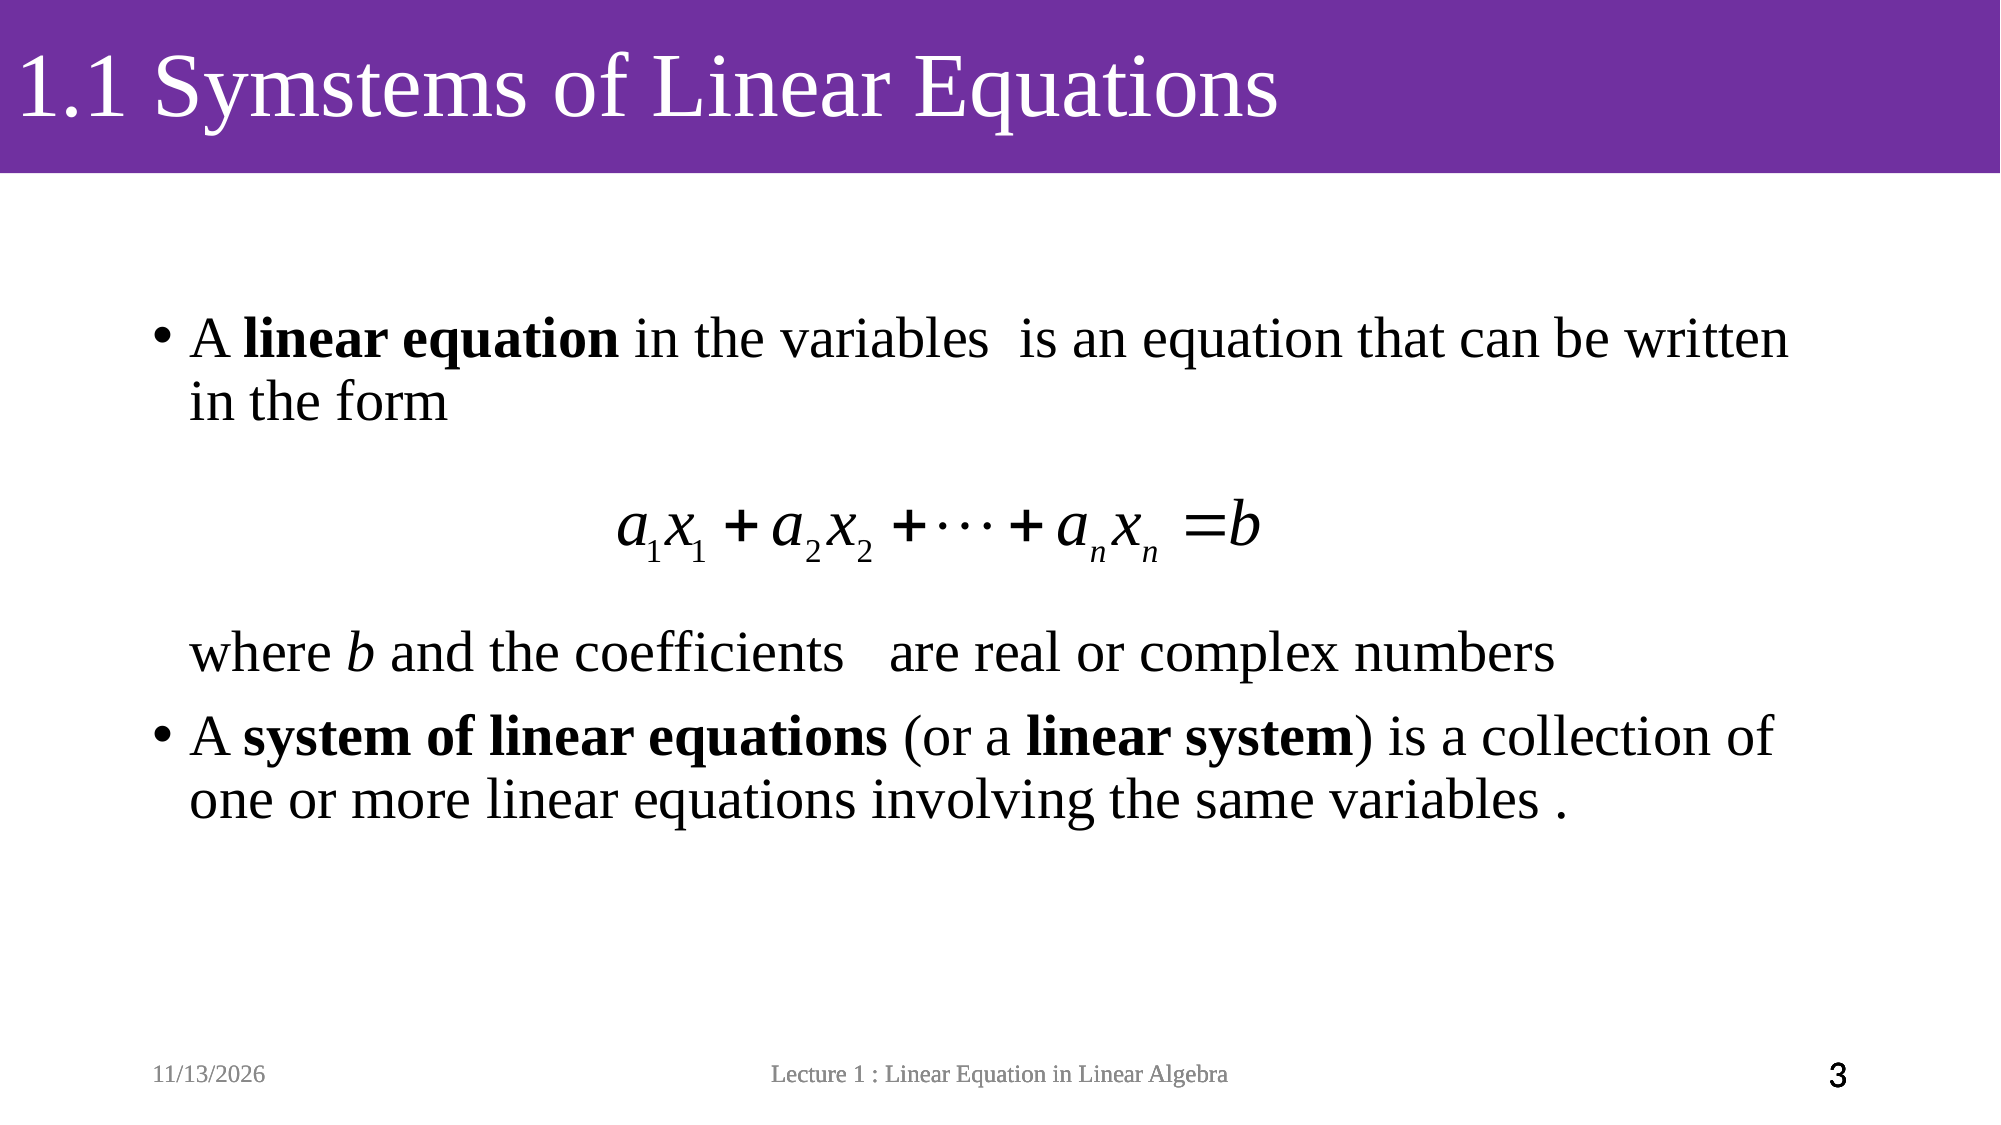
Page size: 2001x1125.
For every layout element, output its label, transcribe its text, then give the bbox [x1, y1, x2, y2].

text_box 9/28/2021 [137, 1042, 588, 1103]
text_box Lecture 1 : Linear Equation in Linear Algebra [662, 1042, 1338, 1103]
title 1.1 Symstems of Linear Equations [0, 0, 2000, 174]
text_box 3 [1412, 1042, 1863, 1103]
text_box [612, 489, 1265, 569]
